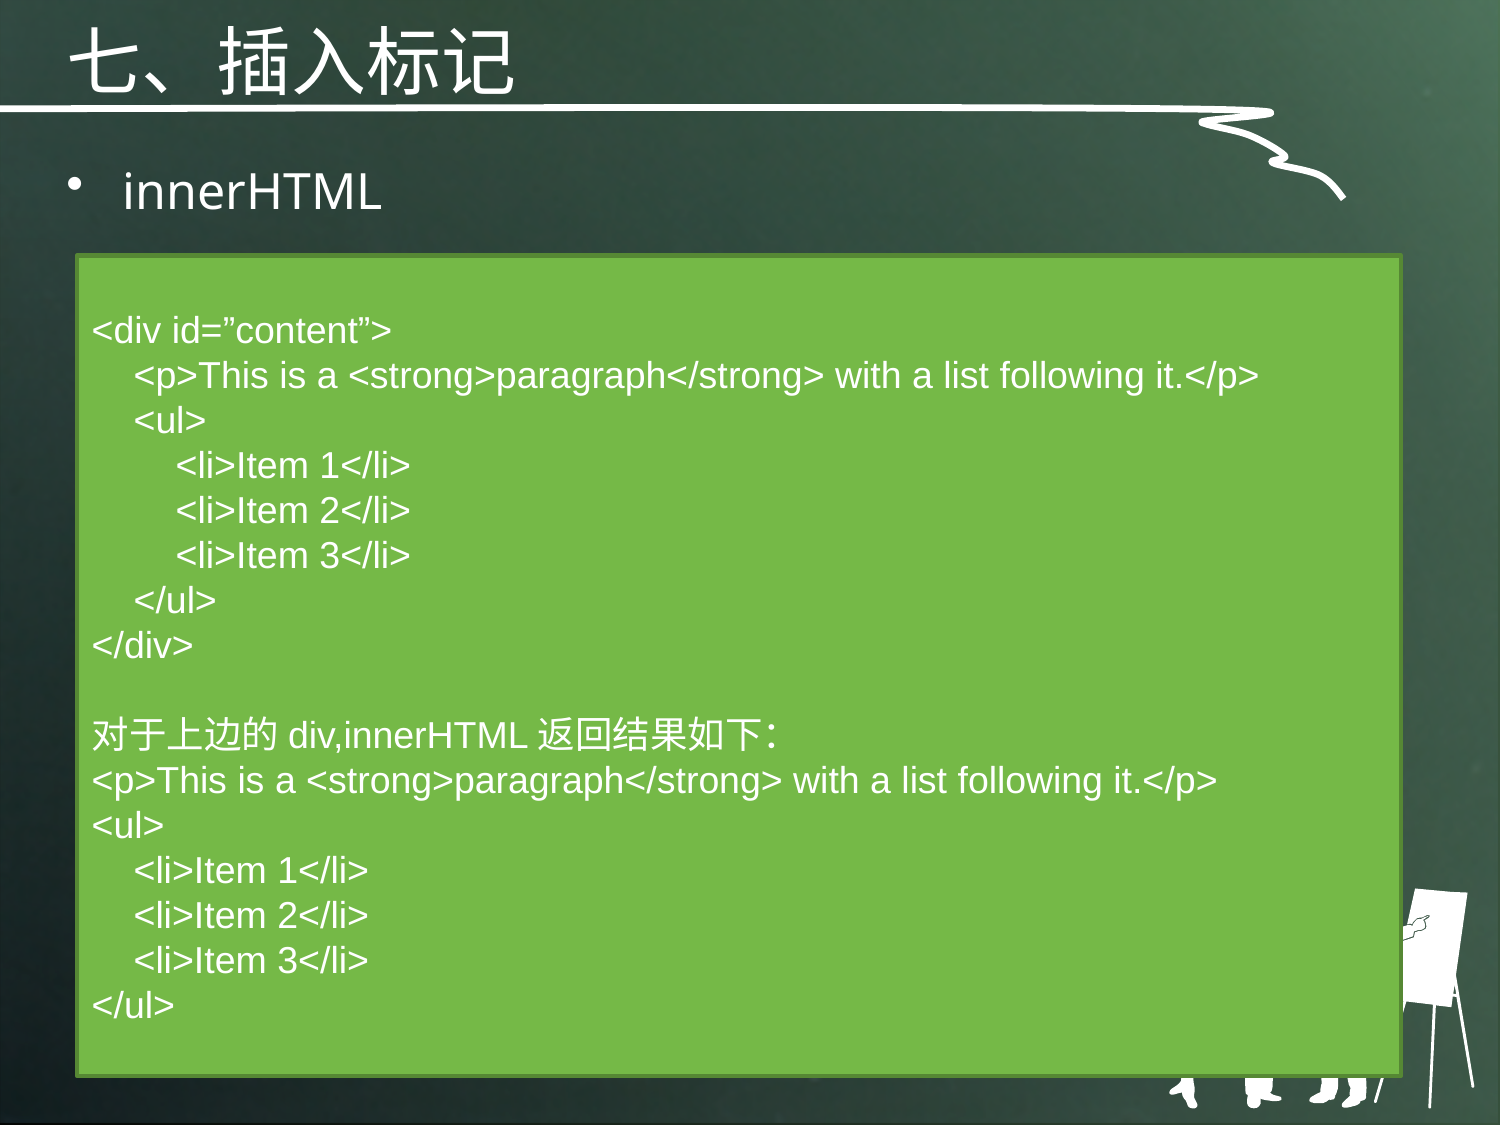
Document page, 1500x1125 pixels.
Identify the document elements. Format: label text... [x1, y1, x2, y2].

title 七、插入标记 [51, 23, 1365, 96]
text_box [0, 107, 1279, 151]
picture [0, 0, 1500, 1125]
list innerHTML [51, 151, 1365, 985]
text_box <div id=”content”> <p>This is a <strong>paragraph</strong> with a list following it.</p> <ul> <li>Item 1</li> <li>Item 2</li> <li>Item 3</li> </ul> </div> 对于上边的div,innerHTML返回结果如下： <p>This is a <strong>paragraph</strong> with a list following it.</p> <ul> <li>Item 1</li> <li>Item 2</li> <li>Item 3</li> </ul> [75, 253, 1403, 1078]
